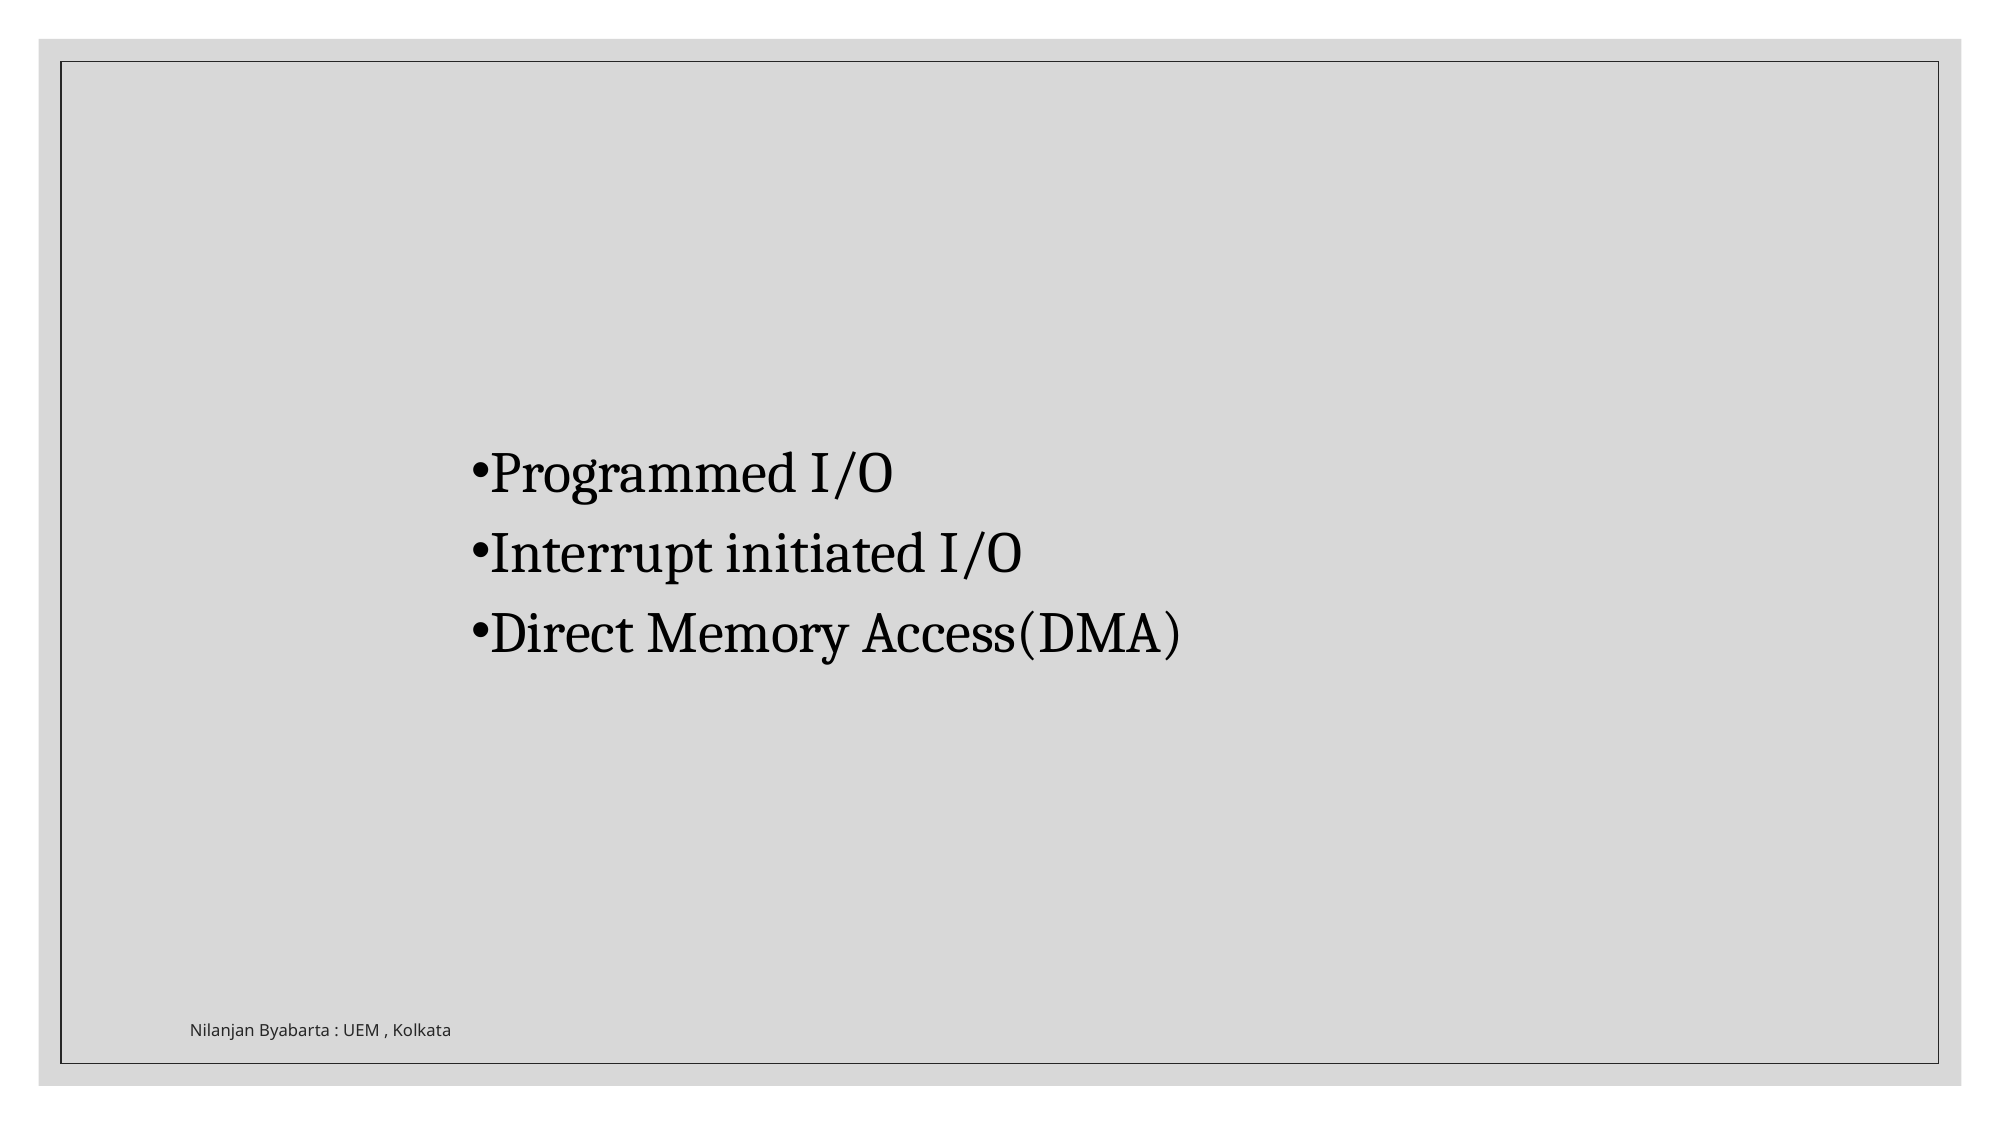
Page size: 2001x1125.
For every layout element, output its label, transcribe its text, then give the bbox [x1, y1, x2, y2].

footer Nilanjan Byabarta : UEM , Kolkata [174, 990, 1130, 1050]
text_box Programmed I/O Interrupt initiated I/O Direct Memory Access(DMA) [469, 342, 1331, 665]
